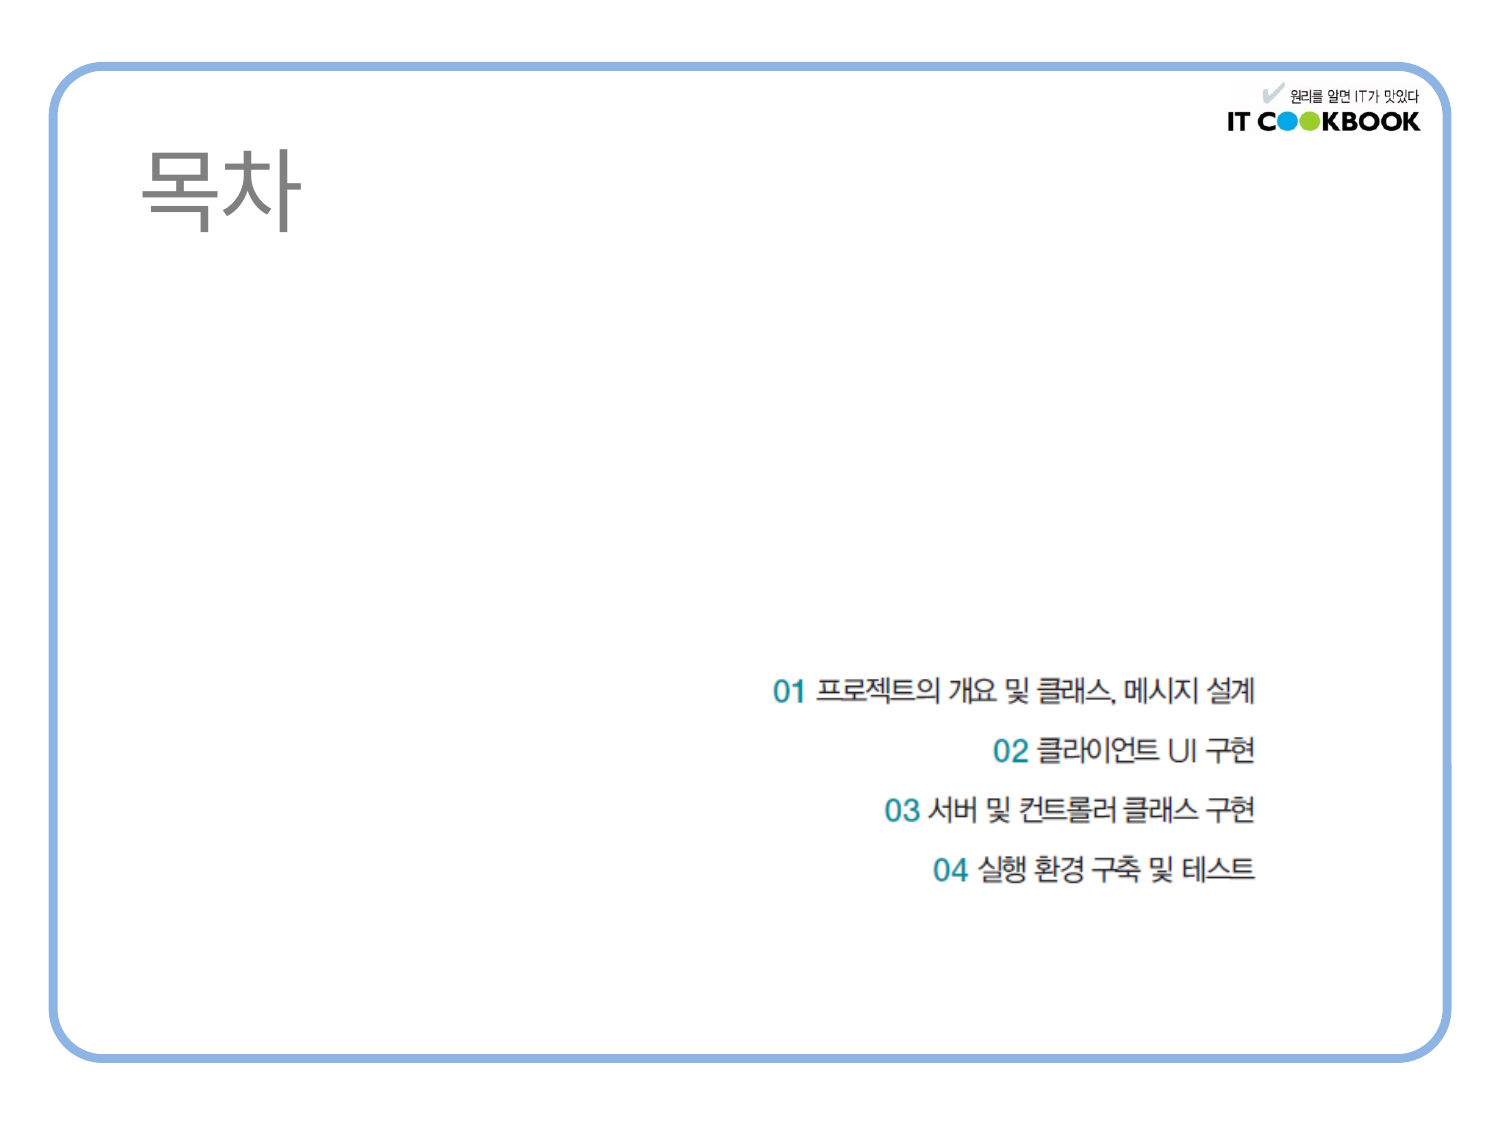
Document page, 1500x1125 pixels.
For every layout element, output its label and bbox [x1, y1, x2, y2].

picture [707, 656, 1278, 911]
picture [1223, 79, 1424, 133]
